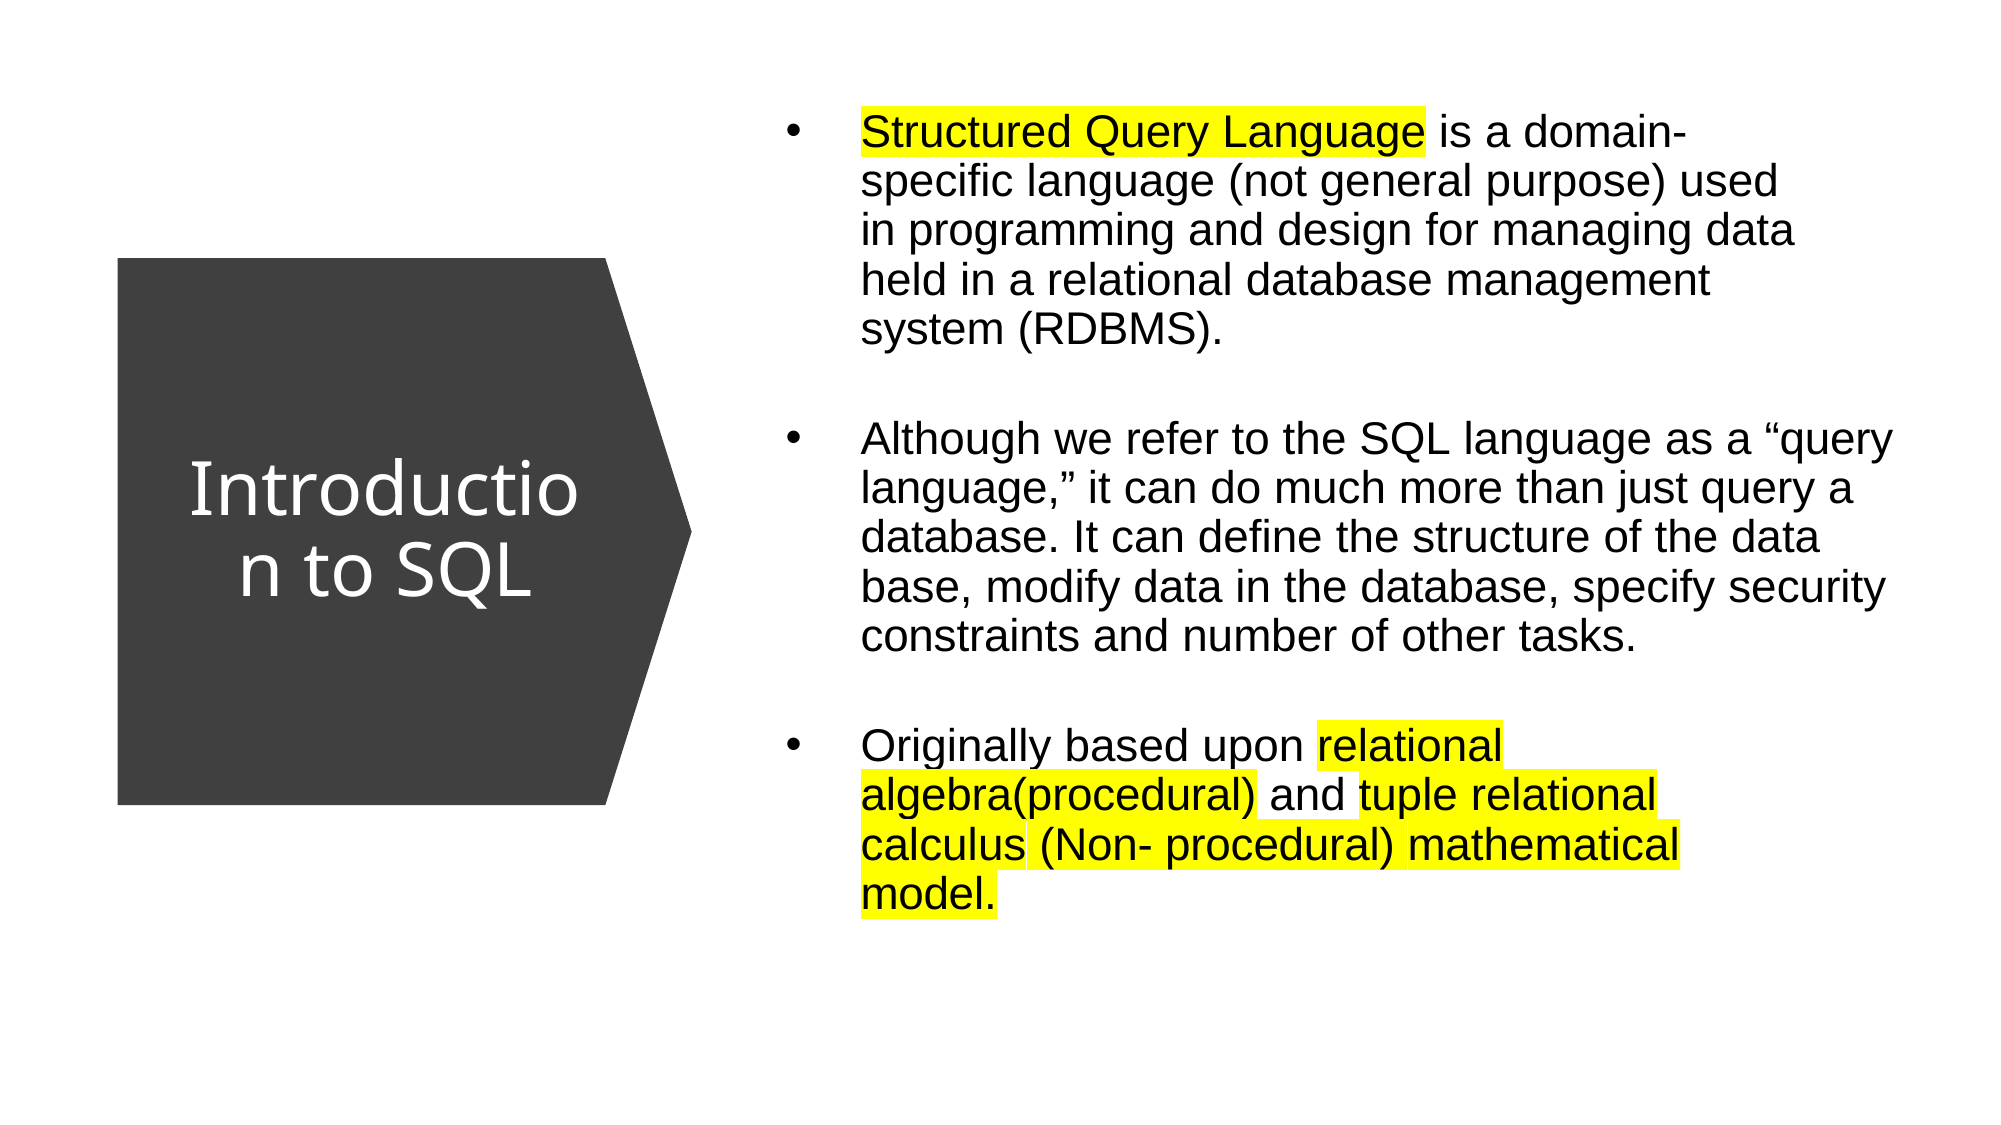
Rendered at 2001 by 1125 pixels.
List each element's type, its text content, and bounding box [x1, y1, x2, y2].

text_box [116, 257, 693, 807]
text_box Structured Query Language is a domain-specific language (not general purpose) used in programming and design for managing data held in a relational database management system (RDBMS). Although we refer to the SQL language as a “query language,” it can do much more than just query a database. It can define the structure of the data base, modify data in the database, specify security constraints and number of other tasks. Originally based upon relational algebra(procedural) and tuple relational calculus (Non- procedural) mathematical model. [783, 105, 1896, 983]
title Introduction to SQL [168, 322, 601, 741]
